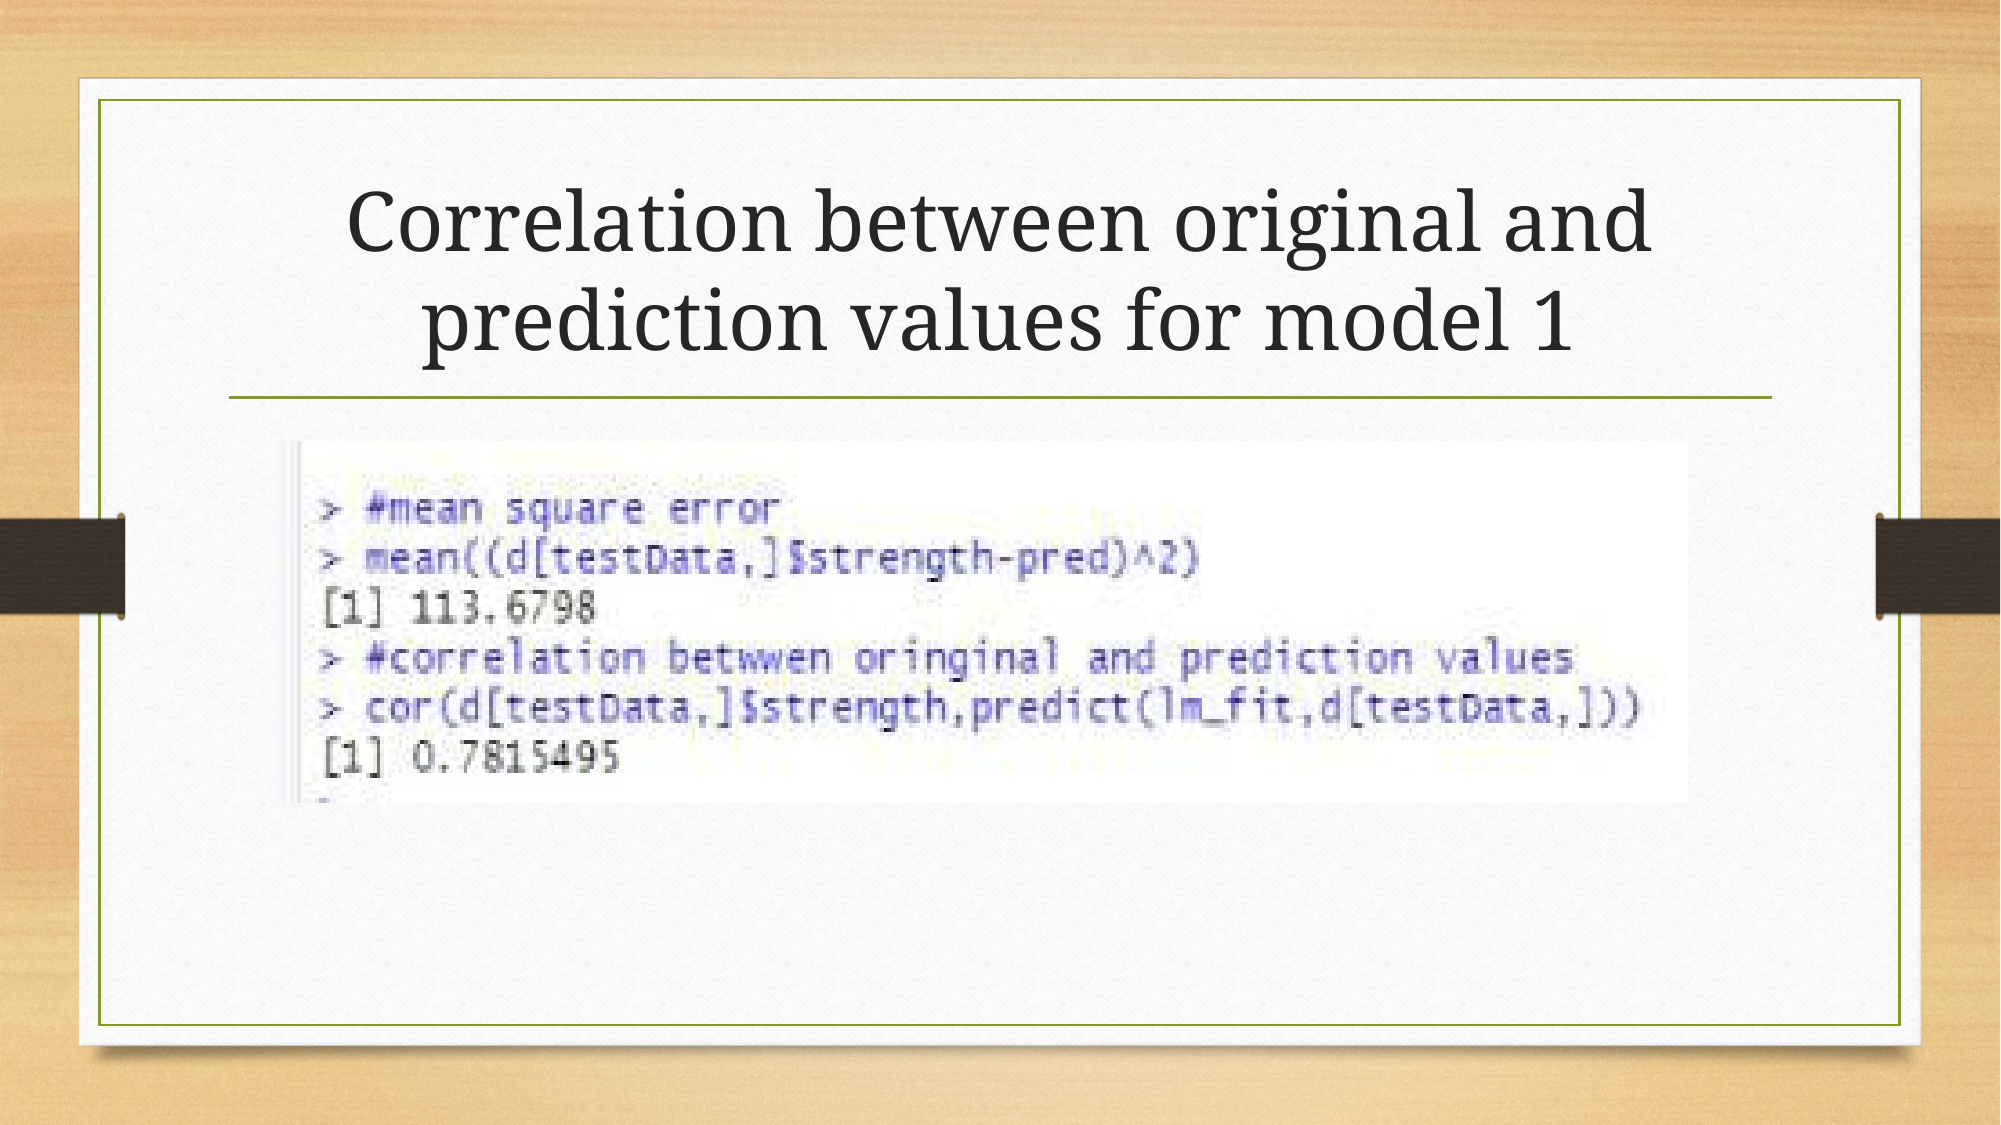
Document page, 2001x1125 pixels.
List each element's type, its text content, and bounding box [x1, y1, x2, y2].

picture [0, 0, 2001, 1125]
title Correlation between original and prediction values for model 1 [212, 161, 1788, 375]
